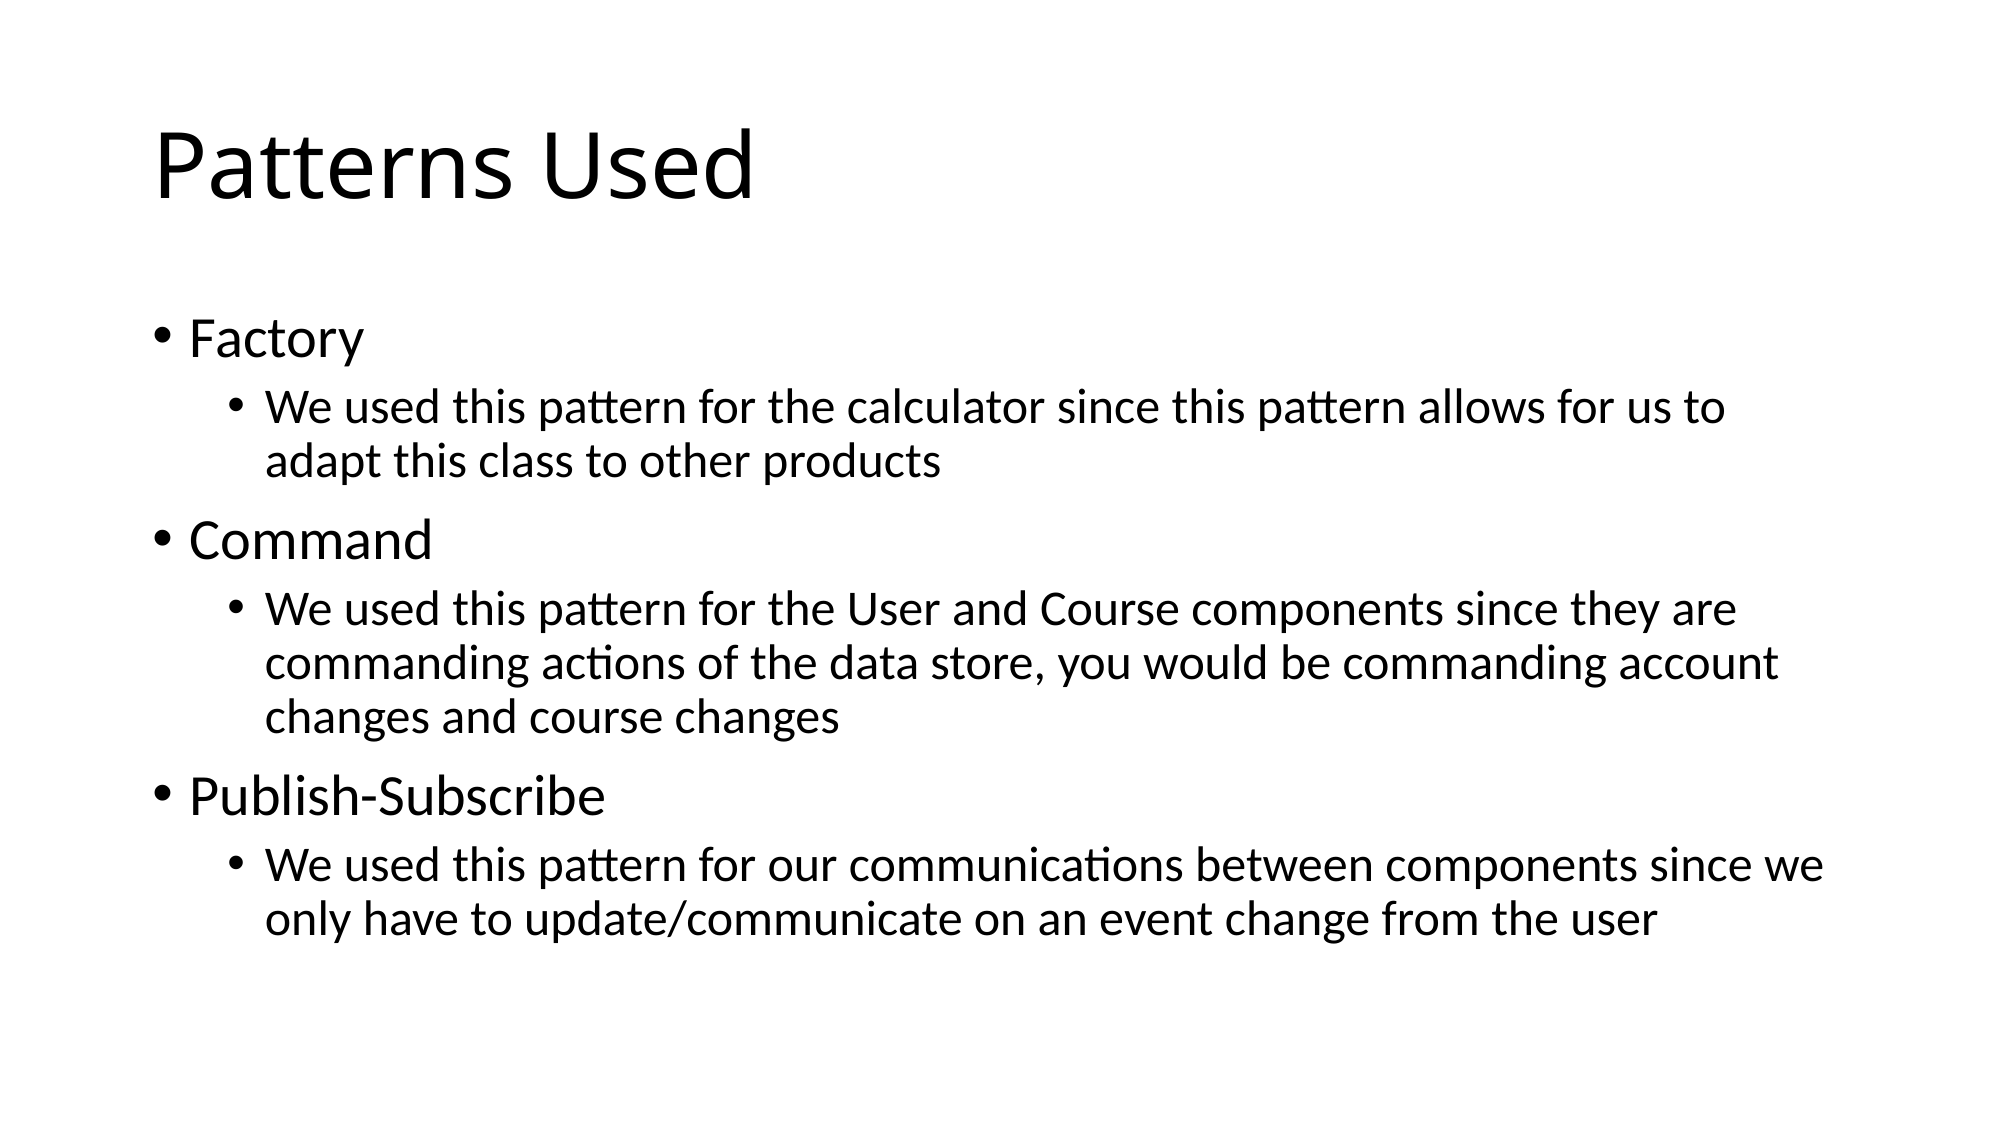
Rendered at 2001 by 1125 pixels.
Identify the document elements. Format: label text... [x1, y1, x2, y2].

title Patterns Used [137, 59, 1863, 278]
list Factory We used this pattern for the calculator since this pattern allows for us to adapt this class to other products Command We used this pattern for the User and Course components since they are commanding actions of the data store, you would be commanding account changes and course changes Publish-Subscribe We used this pattern for our communications between components since we only have to update/communicate on an event change from the user [137, 299, 1863, 1014]
